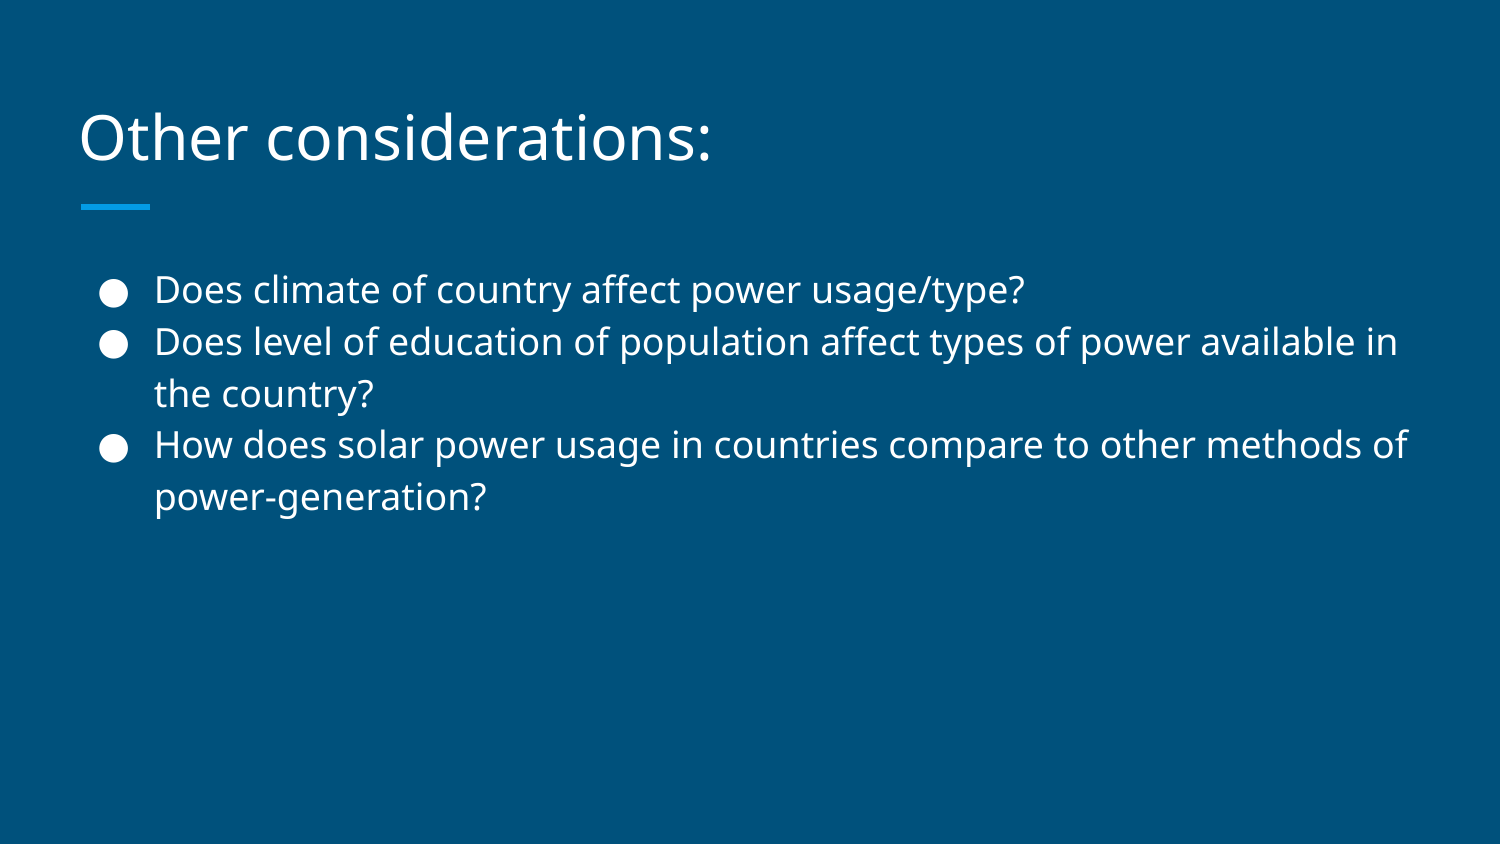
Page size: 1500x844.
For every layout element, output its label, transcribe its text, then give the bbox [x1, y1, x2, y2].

title Other considerations: [63, 75, 1437, 188]
list Does climate of country affect power usage/type? Does level of education of population affect types of power available in the country? How does solar power usage in countries compare to other methods of power-generation? [63, 244, 1437, 750]
